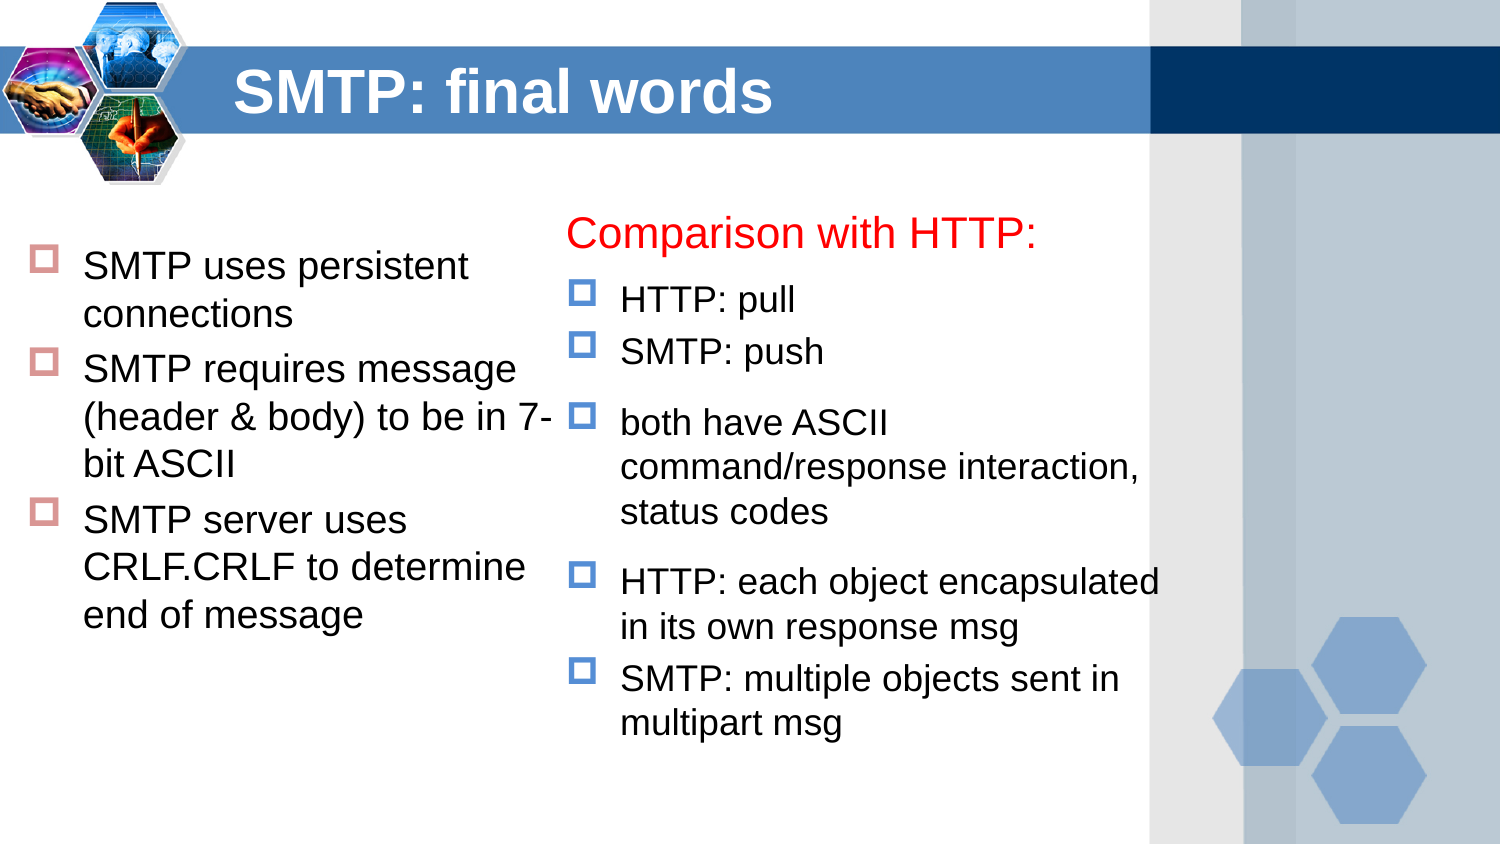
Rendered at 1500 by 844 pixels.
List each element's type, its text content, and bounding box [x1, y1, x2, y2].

text_box Comparison with HTTP: HTTP: pull SMTP: push both have ASCII command/response interaction, status codes HTTP: each object encapsulated in its own response msg SMTP: multiple objects sent in multipart msg [550, 196, 1189, 755]
list SMTP uses persistent connections SMTP requires message (header & body) to be in 7-bit ASCII SMTP server uses CRLF.CRLF to determine end of message [11, 232, 591, 756]
list SMTP: final words [218, 43, 1188, 115]
picture [0, 0, 1500, 844]
